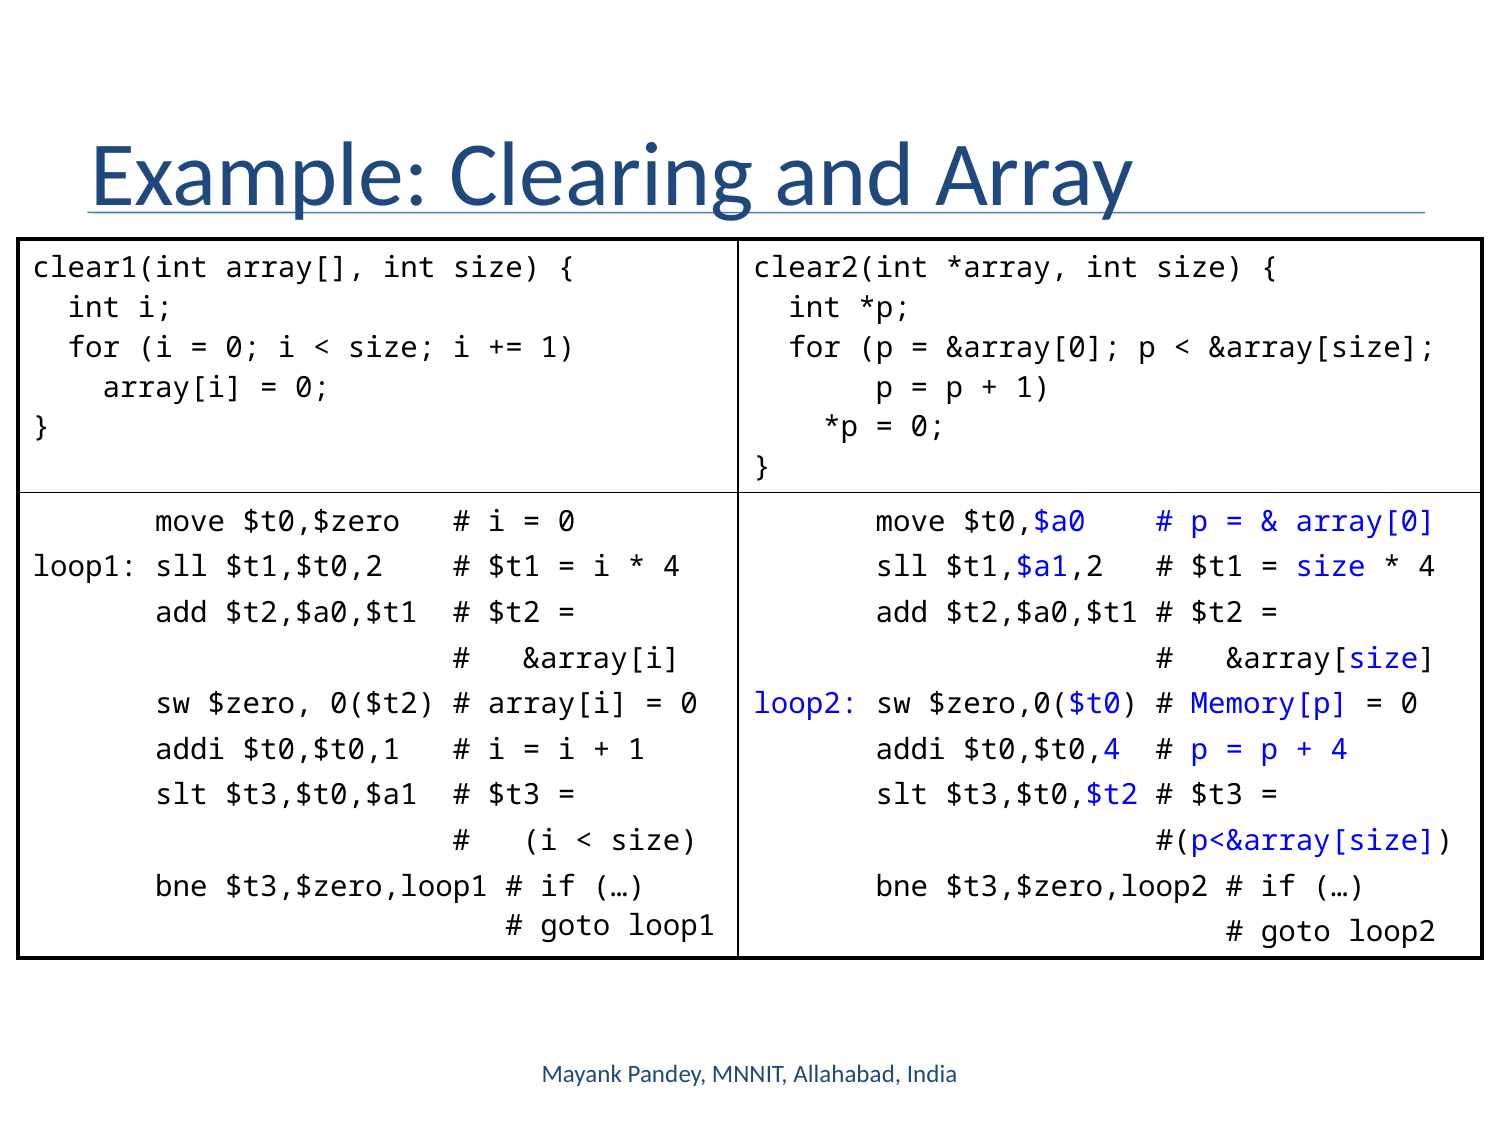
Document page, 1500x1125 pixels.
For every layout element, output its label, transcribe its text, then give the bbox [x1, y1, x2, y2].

title Example: Clearing and Array [74, 74, 1426, 237]
table_header clear2(int *array, int size) { int *p; for (p = &array[0]; p < &array[size]; p = p + 1) *p = 0; } [739, 241, 1480, 492]
table_cell move $t0,$a0 # p = & array[0] sll $t1,$a1,2 # $t1 = size * 4 add $t2,$a0,$t1 # $t2 = # &array[size] loop2: sw $zero,0($t0) # Memory[p] = 0 addi $t0,$t0,4 # p = p + 4 slt $t3,$t0,$t2 # $t3 = #(p<&array[size]) bne $t3,$zero,loop2 # if (…) # goto loop2 [739, 493, 1480, 956]
table_header clear1(int array[], int size) { int i; for (i = 0; i < size; i += 1) array[i] = 0; } [20, 241, 737, 492]
footer Mayank Pandey, MNNIT, Allahabad, India [512, 1042, 988, 1103]
table_cell move $t0,$zero # i = 0 loop1: sll $t1,$t0,2 # $t1 = i * 4 add $t2,$a0,$t1 # $t2 = # &array[i] sw $zero, 0($t2) # array[i] = 0 addi $t0,$t0,1 # i = i + 1 slt $t3,$t0,$a1 # $t3 = # (i < size) bne $t3,$zero,loop1 # if (…) # goto loop1 [20, 493, 737, 956]
